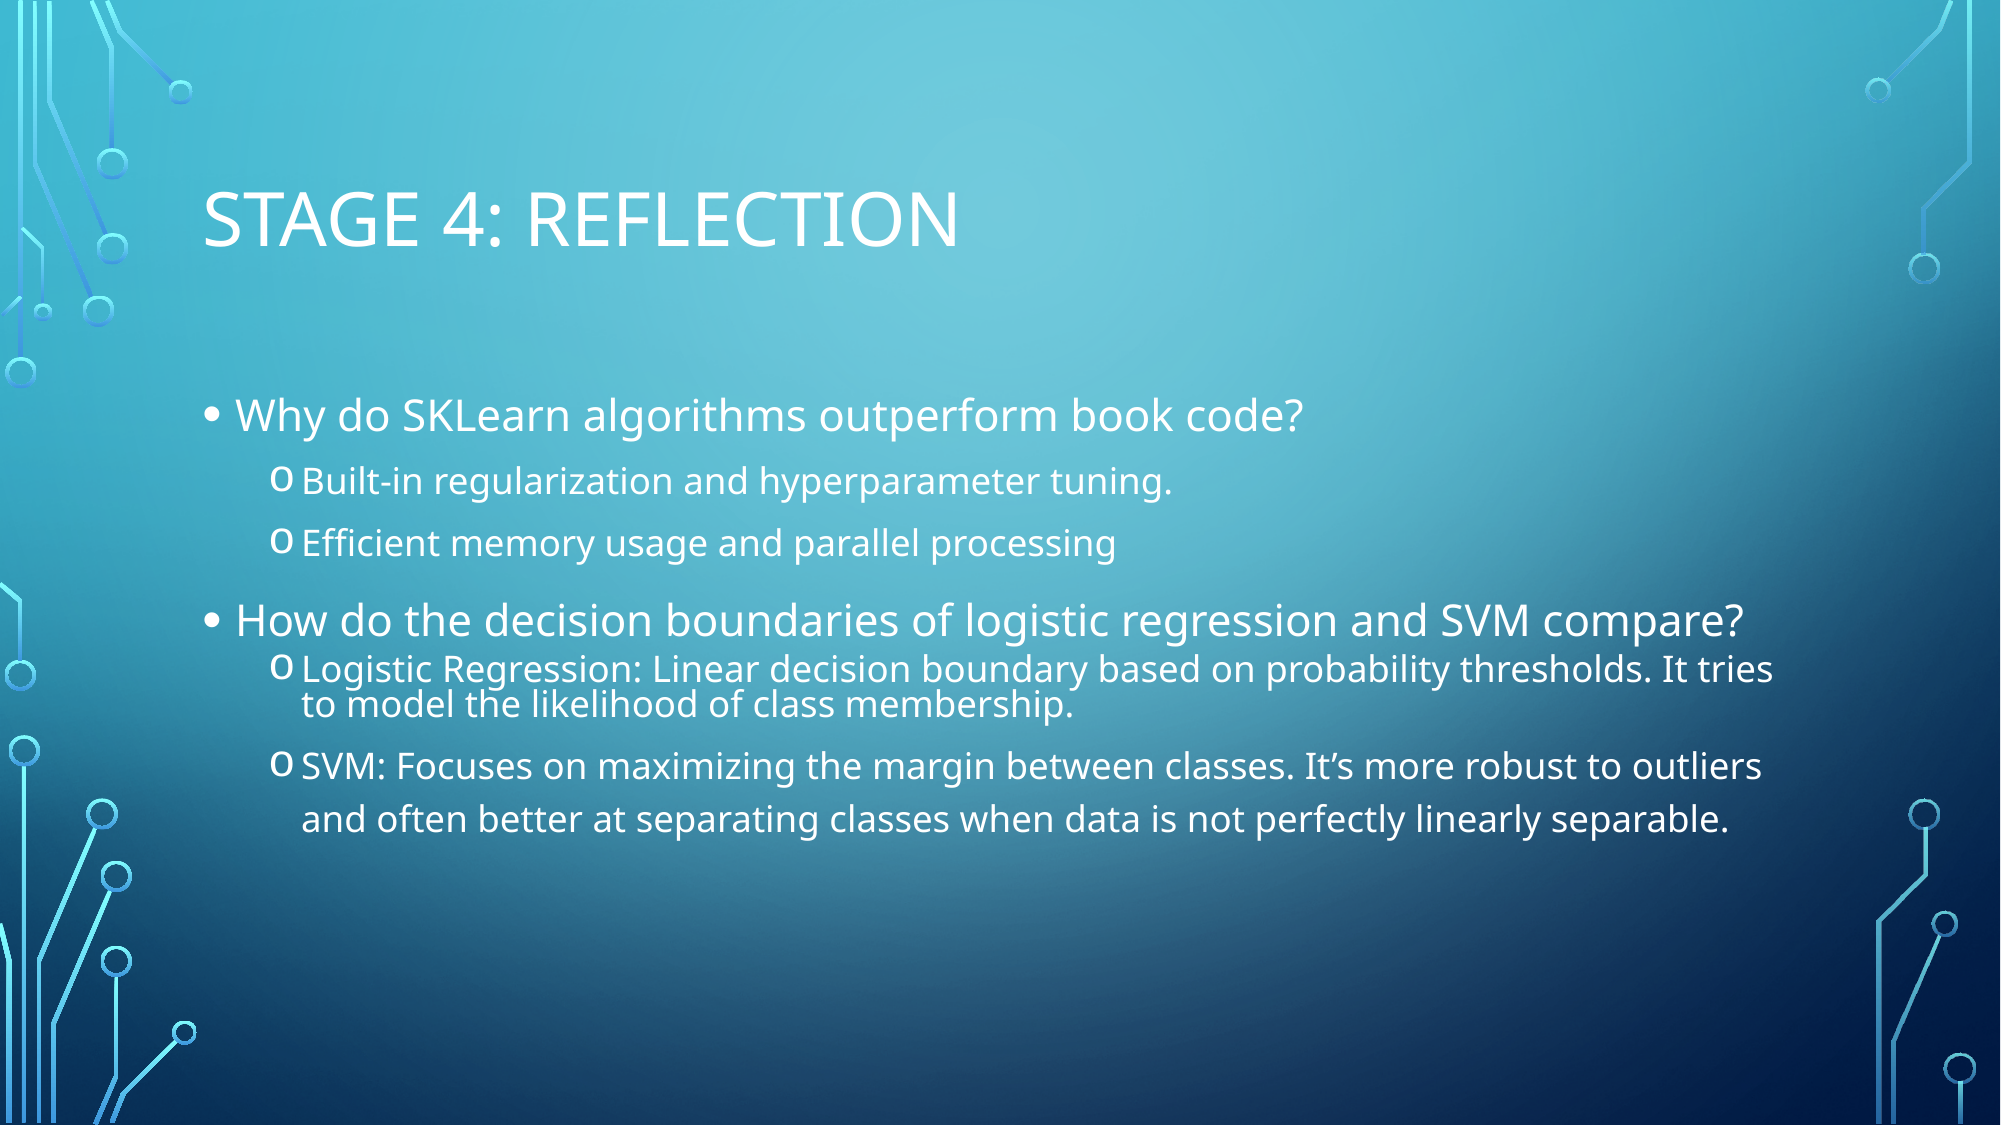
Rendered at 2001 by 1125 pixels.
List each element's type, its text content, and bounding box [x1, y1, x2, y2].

list Why do SKLearn algorithms outperform book code? Built-in regularization and hyperparameter tuning. Efficient memory usage and parallel processing How do the decision boundaries of logistic regression and SVM compare? Logistic Regression: Linear decision boundary based on probability thresholds. It tries to model the likelihood of class membership. SVM: Focuses on maximizing the margin between classes. It’s more robust to outliers and often better at separating classes when data is not perfectly linearly separable. [187, 369, 1813, 950]
title Stage 4: Reflection [187, 101, 1813, 344]
